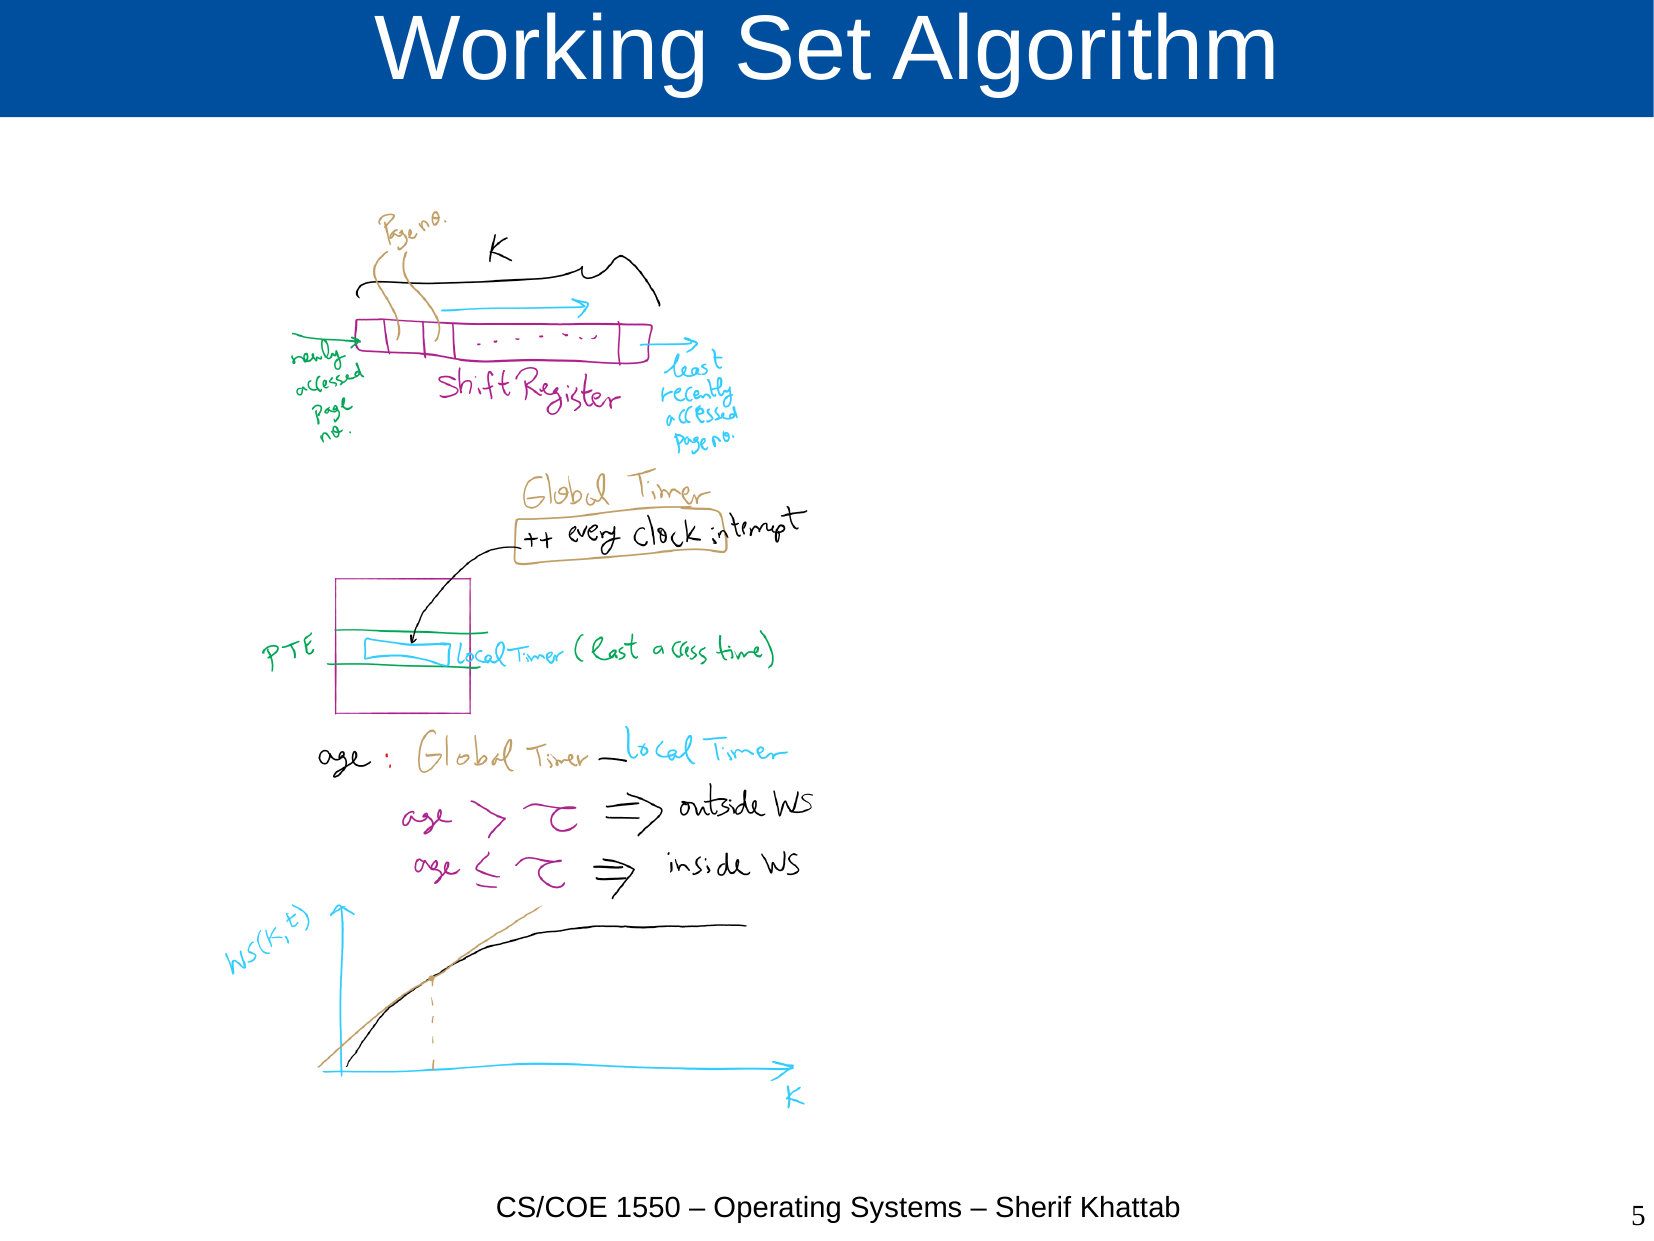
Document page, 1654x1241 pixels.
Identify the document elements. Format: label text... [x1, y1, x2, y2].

slide_number 5 [1265, 1198, 1647, 1241]
footer CS/COE 1550 – Operating Systems – Sherif Khattab [460, 1190, 1217, 1241]
picture [220, 206, 1580, 1113]
title Working Set Algorithm [0, 0, 1654, 118]
